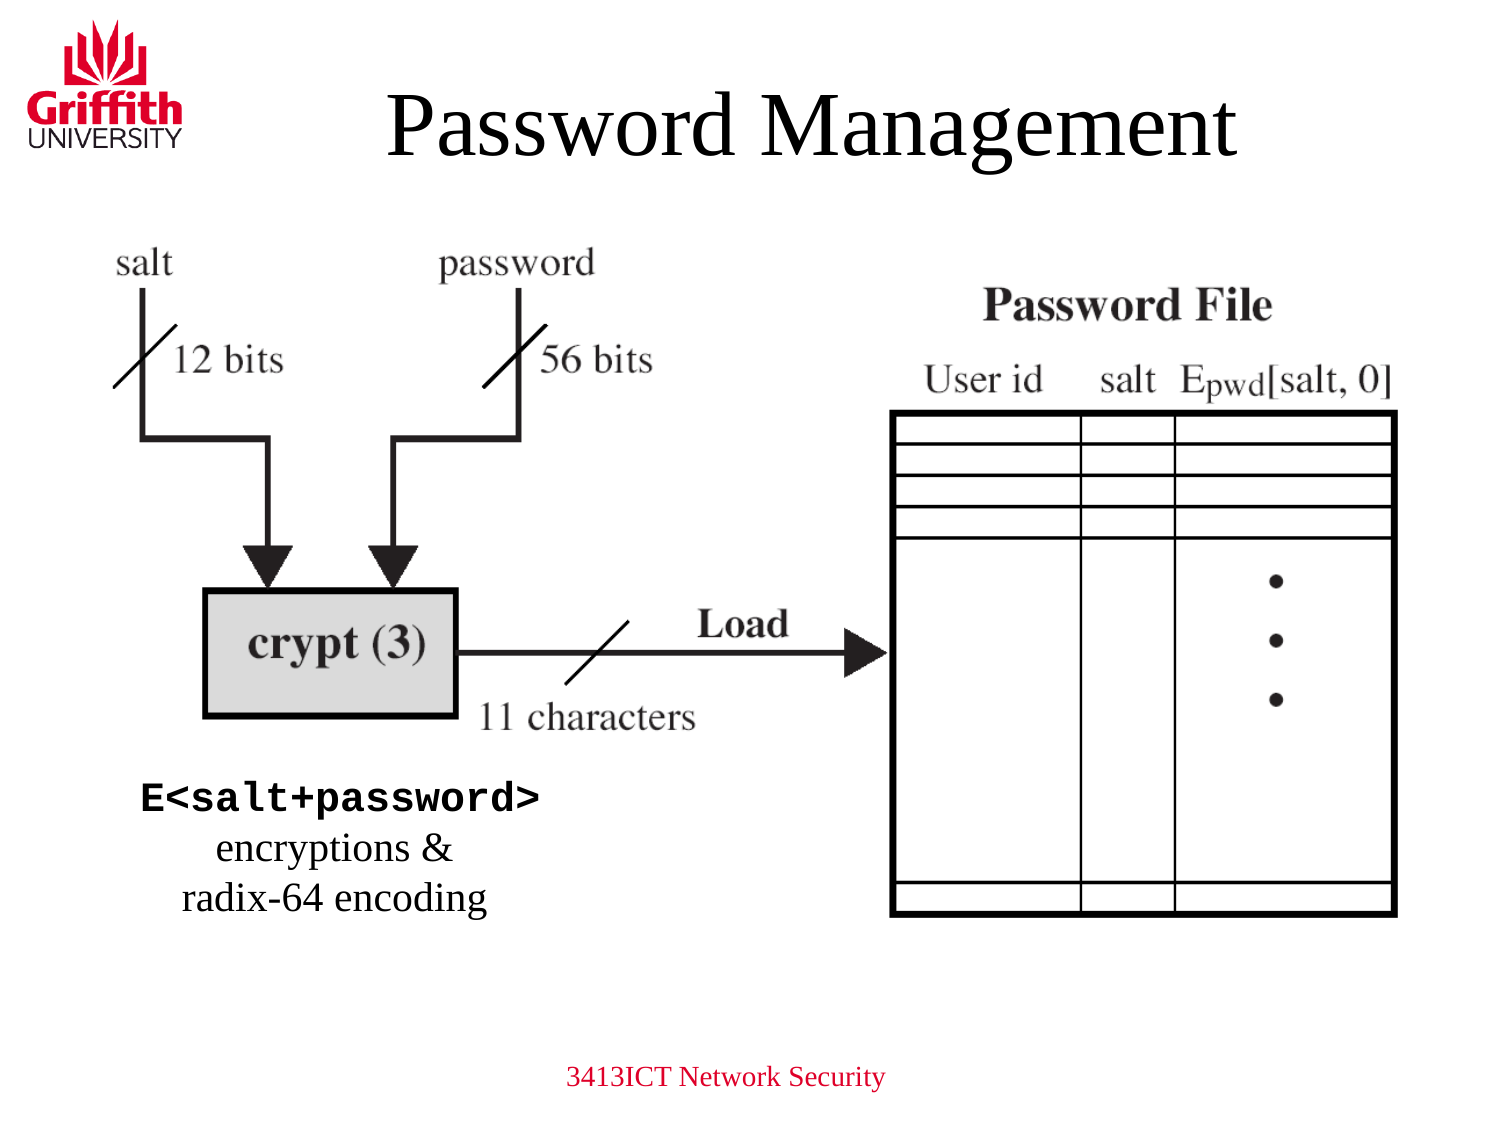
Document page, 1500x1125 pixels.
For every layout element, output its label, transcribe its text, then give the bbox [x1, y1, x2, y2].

picture [99, 237, 1413, 941]
picture [23, 15, 186, 151]
footer 3413ICT Network Security [430, 1049, 1022, 1101]
title Password Management [187, 24, 1438, 213]
